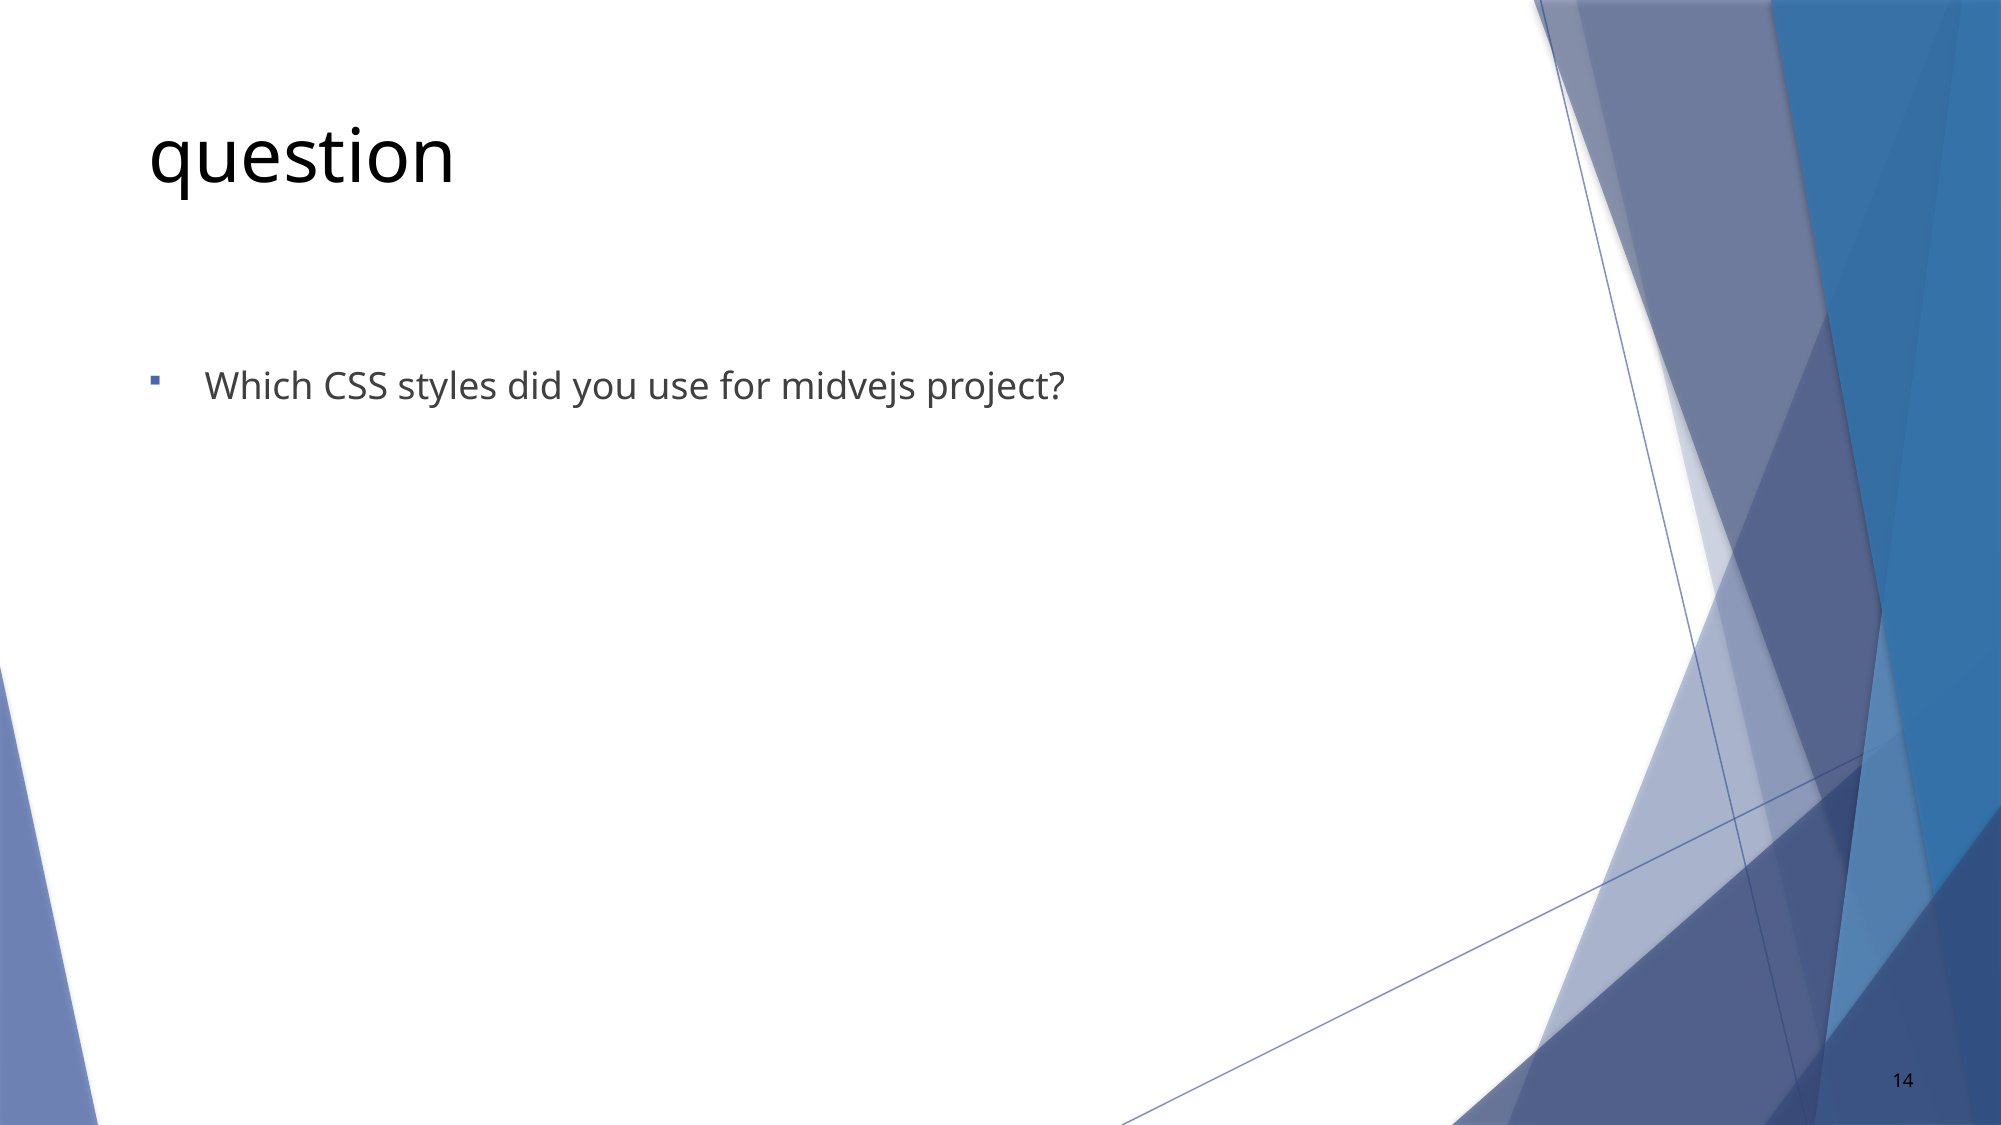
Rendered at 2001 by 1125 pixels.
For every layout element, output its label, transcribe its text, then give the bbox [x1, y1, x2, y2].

slide_number 14 [1816, 1051, 1929, 1111]
title question [133, 99, 1522, 317]
list Which CSS styles did you use for midvejs project? [133, 354, 1522, 992]
